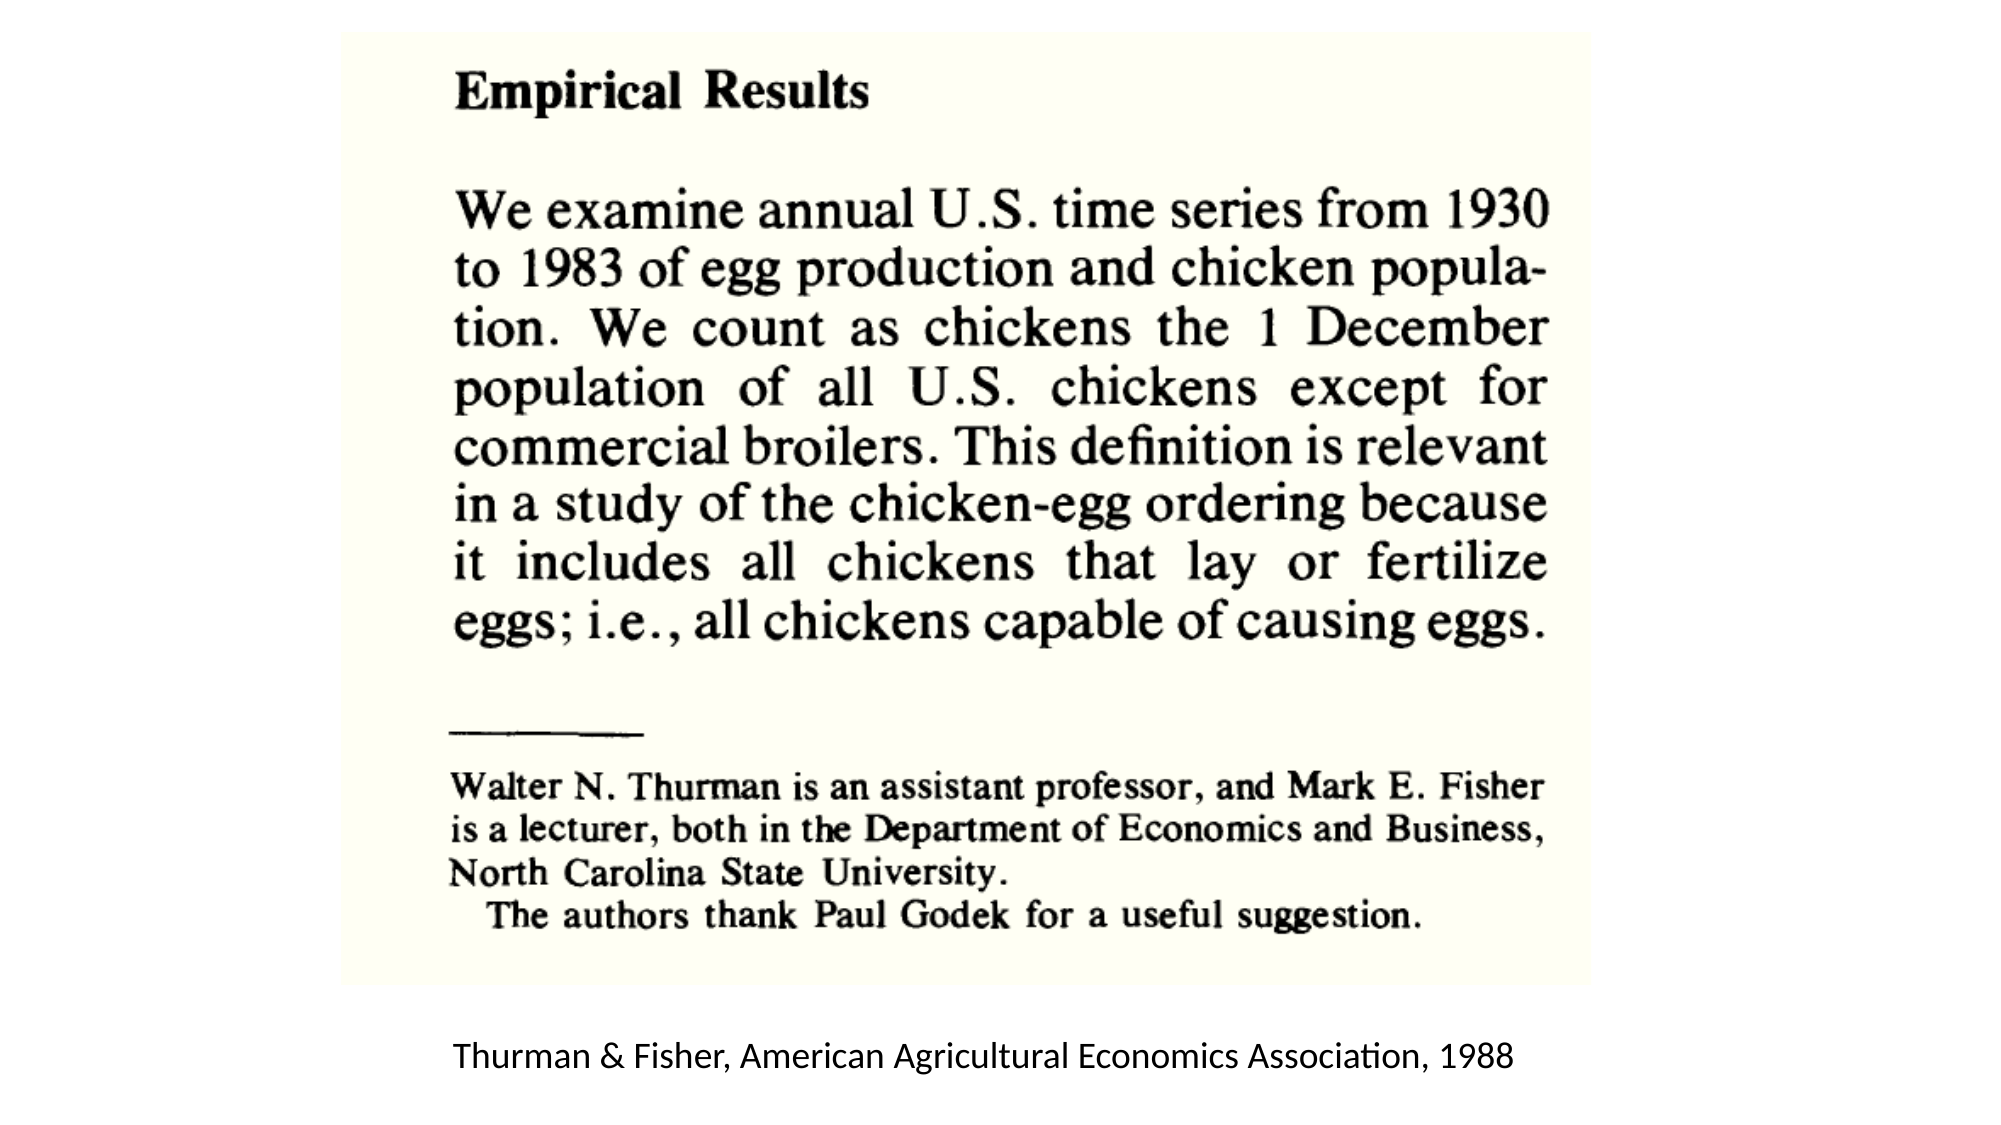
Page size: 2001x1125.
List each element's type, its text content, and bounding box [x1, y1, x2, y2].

text_box Thurman & Fisher, American Agricultural Economics Association, 1988 [438, 1023, 2000, 1083]
picture [341, 32, 1592, 985]
